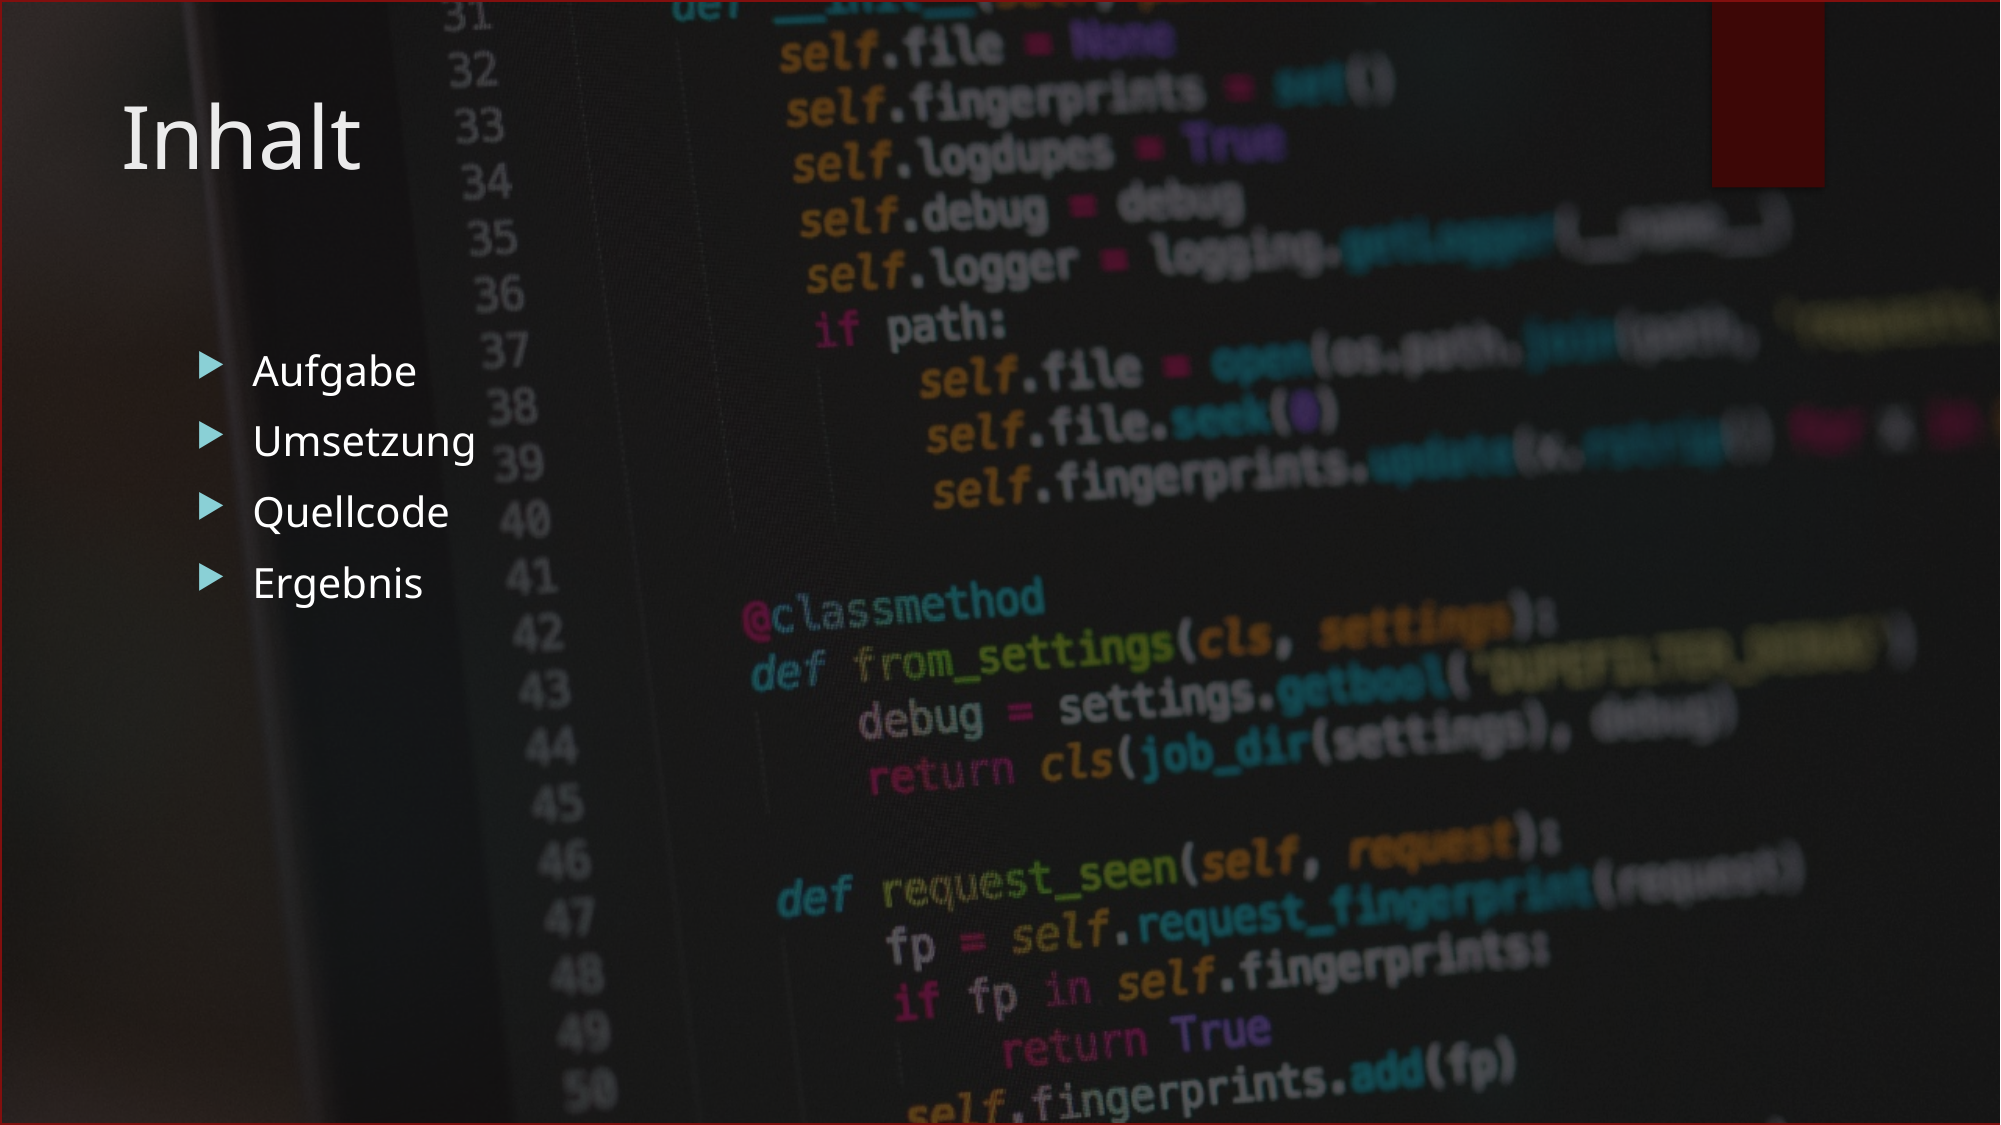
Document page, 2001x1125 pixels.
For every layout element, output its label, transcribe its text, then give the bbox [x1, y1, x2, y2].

list Aufgabe Umsetzung Quellcode Ergebnis [181, 336, 1649, 1025]
title Inhalt [106, 74, 1649, 304]
text_box [0, 0, 2000, 1125]
